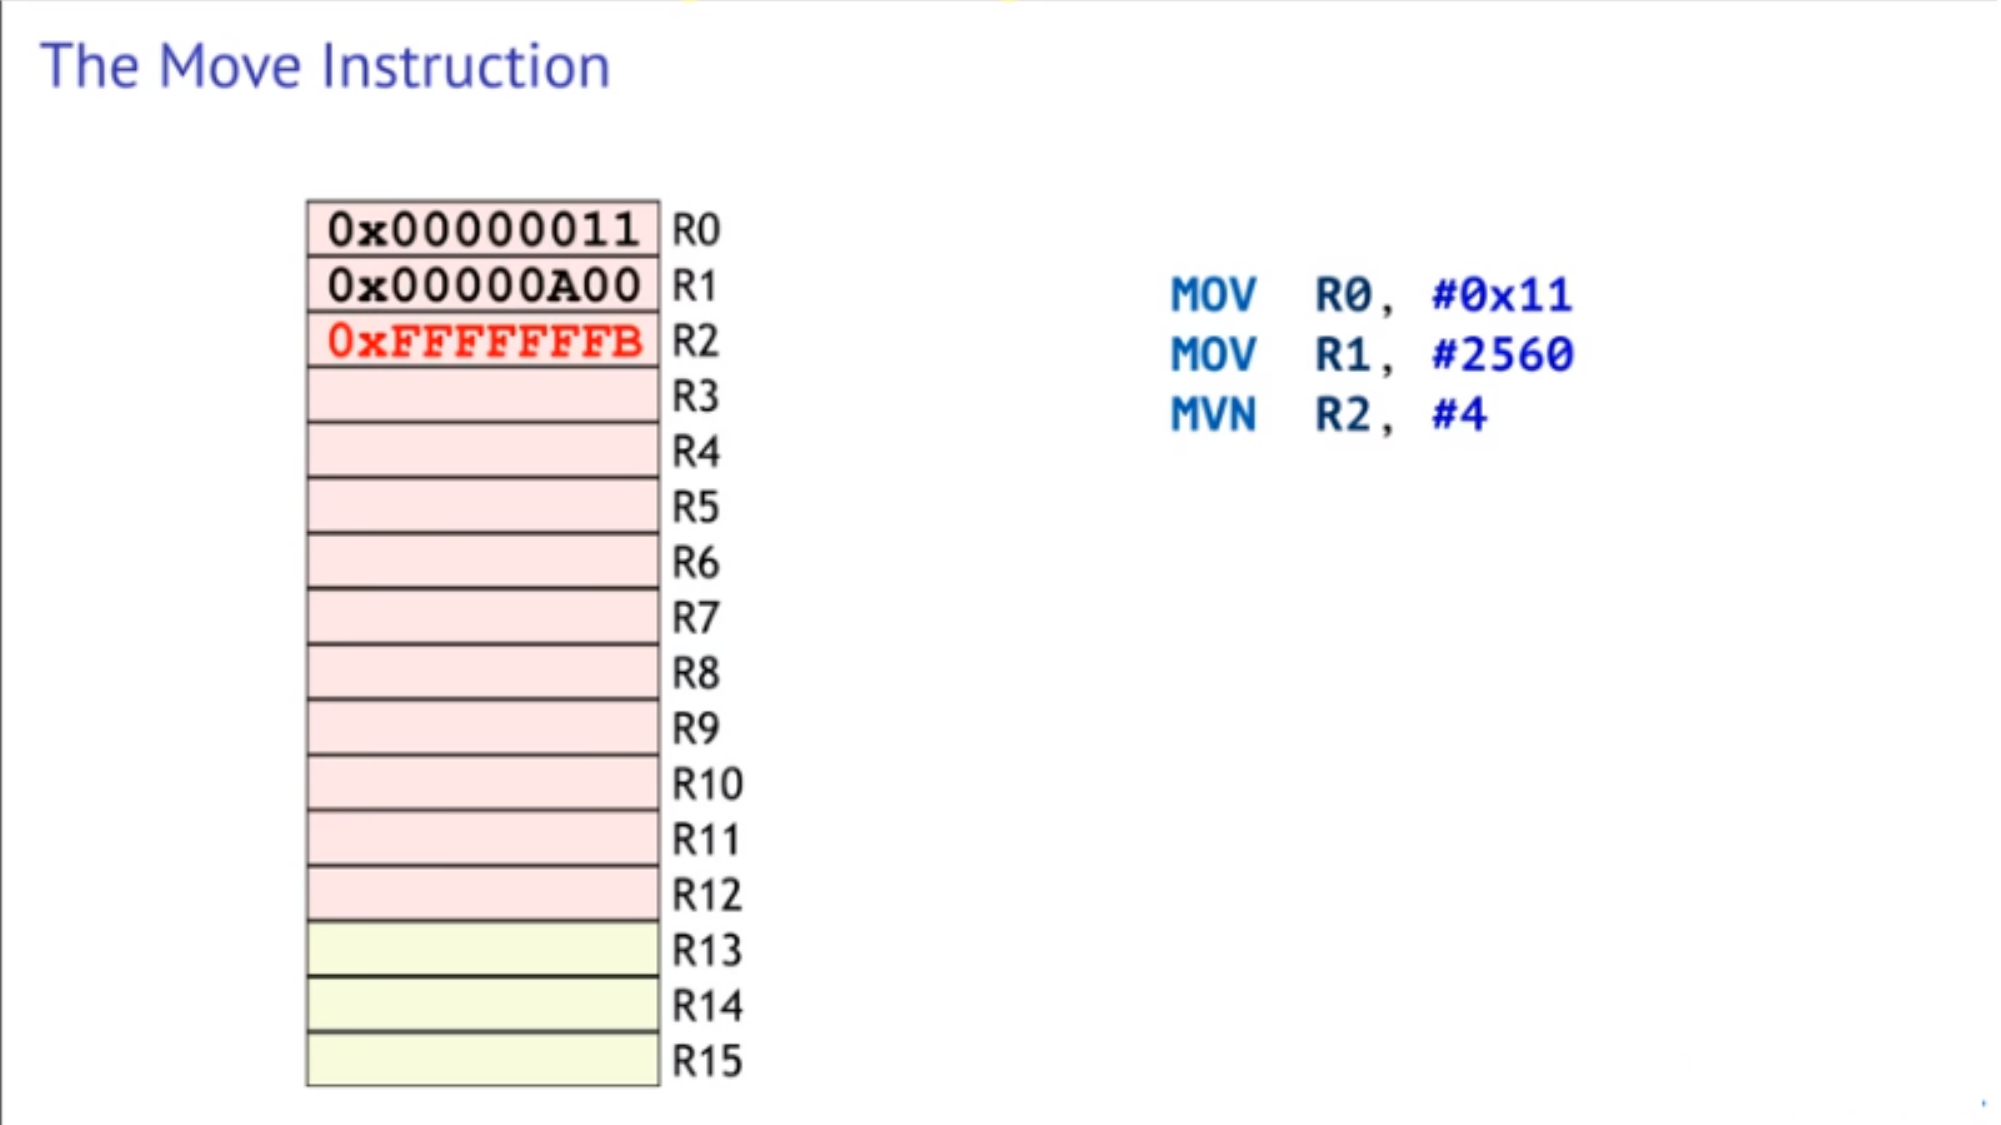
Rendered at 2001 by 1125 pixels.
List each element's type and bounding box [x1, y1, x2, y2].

list [0, 0, 2000, 1125]
